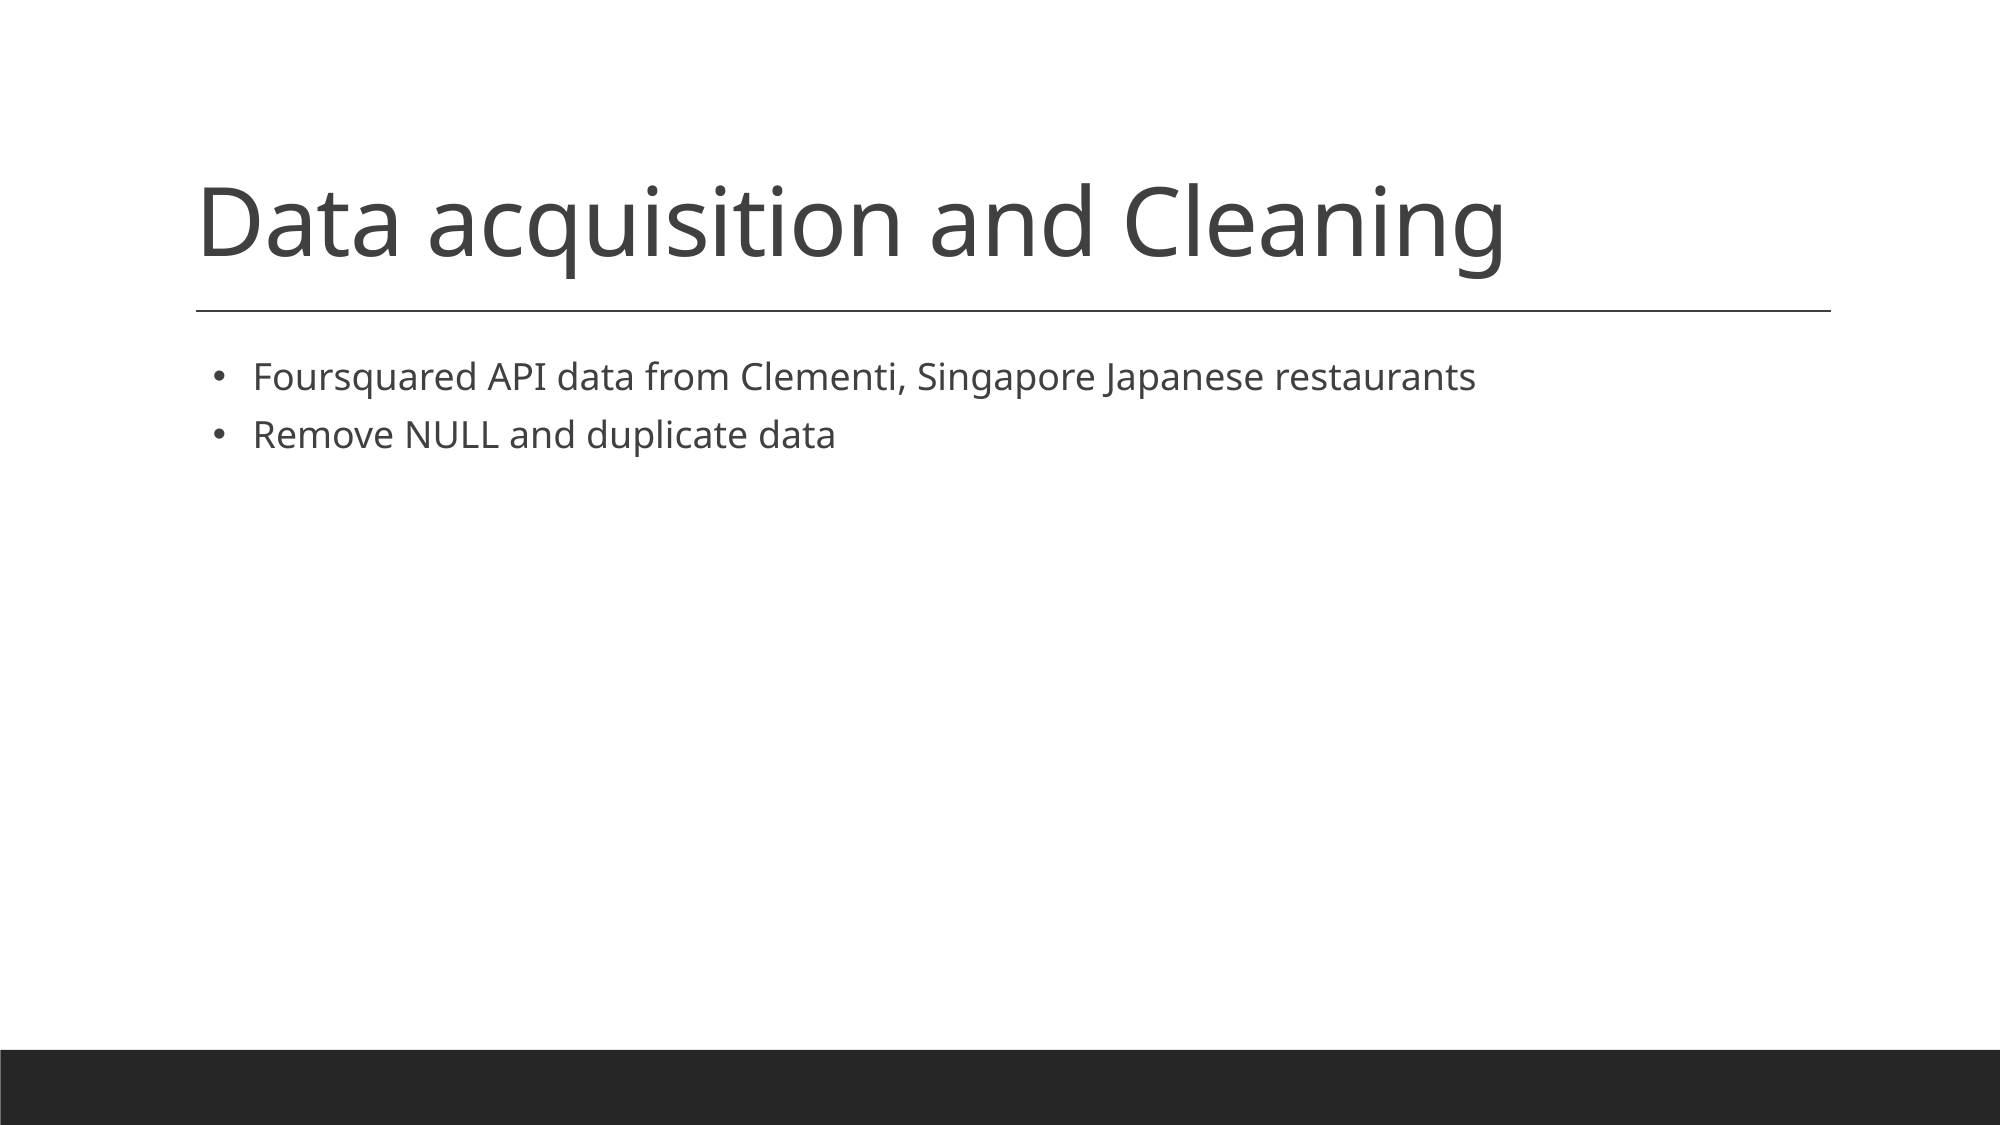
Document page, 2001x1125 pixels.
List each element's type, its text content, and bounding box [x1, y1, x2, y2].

list Foursquared API data from Clementi, Singapore Japanese restaurants Remove NULL and duplicate data [180, 345, 1830, 963]
title Data acquisition and Cleaning [180, 47, 1830, 285]
